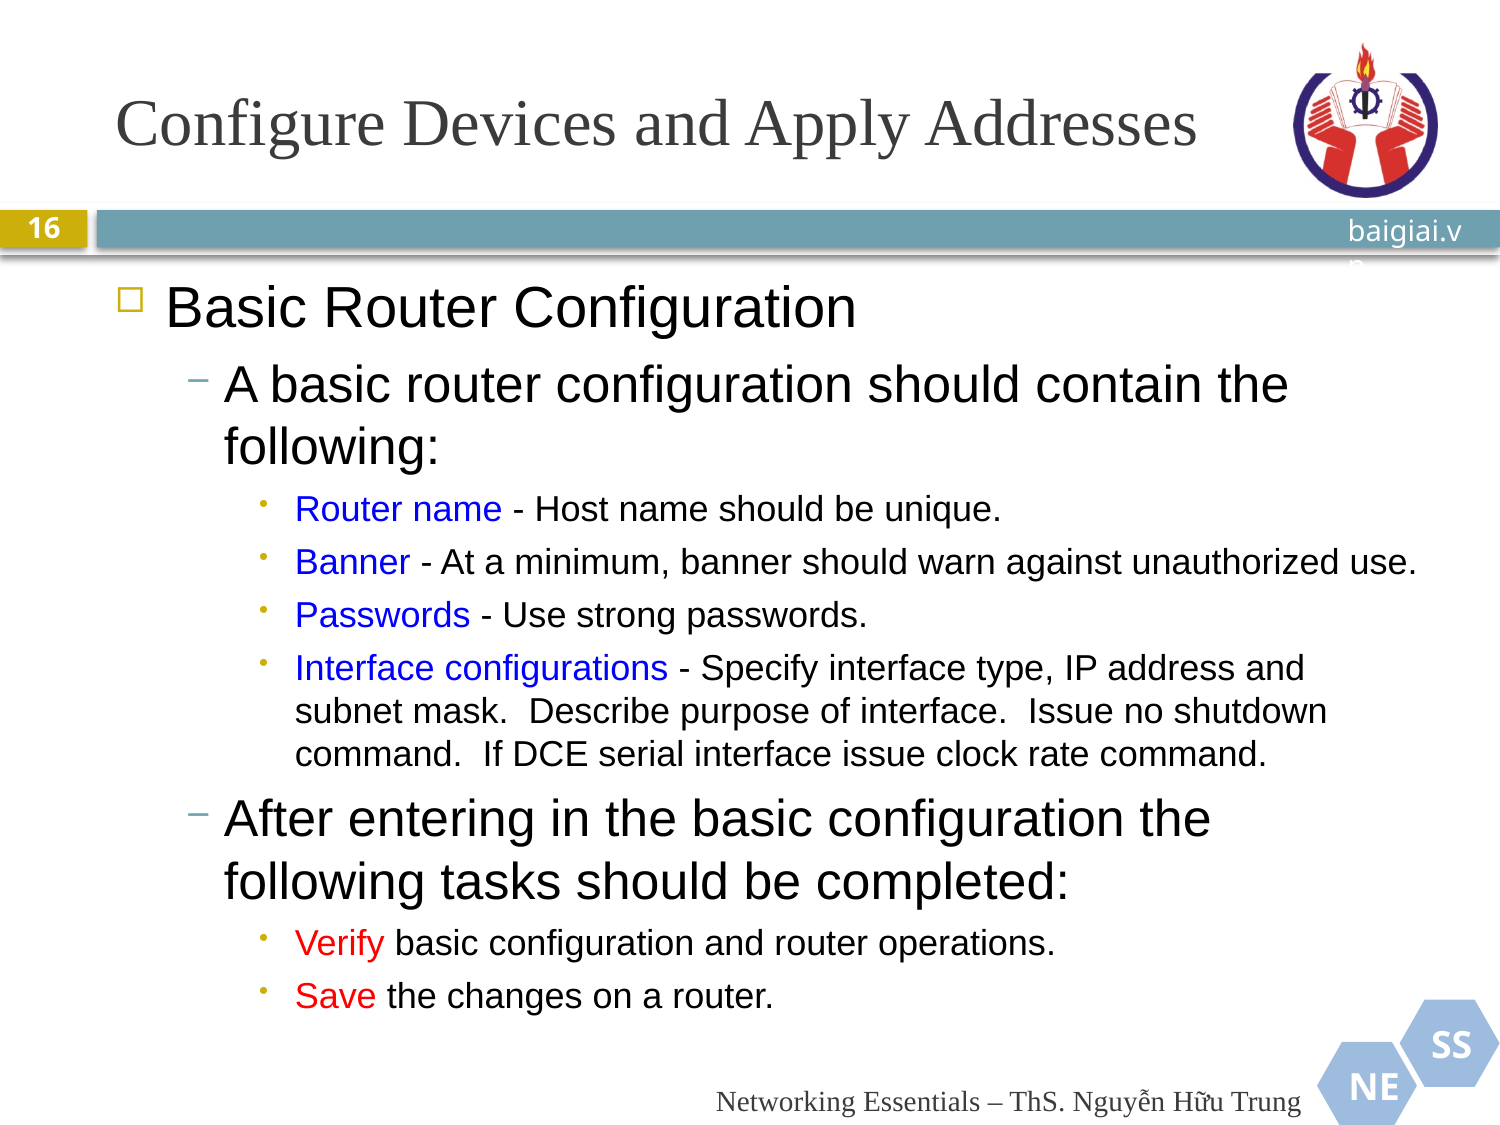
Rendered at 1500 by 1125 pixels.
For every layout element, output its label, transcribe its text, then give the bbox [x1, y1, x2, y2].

slide_number 16 [0, 208, 88, 249]
list Basic Router Configuration A basic router configuration should contain the following: Router name - Host name should be unique. Banner - At a minimum, banner should warn against unauthorized use. Passwords - Use strong passwords. Interface configurations - Specify interface type, IP address and subnet mask. Describe purpose of interface. Issue no shutdown command. If DCE serial interface issue clock rate command. After entering in the basic configuration the following tasks should be completed: Verify basic configuration and router operations. Save the changes on a router. [100, 262, 1438, 1071]
title Configure Devices and Apply Addresses [100, 37, 1438, 200]
footer Networking Essentials – ThS. Nguyễn Hữu Trung [427, 1069, 1317, 1125]
